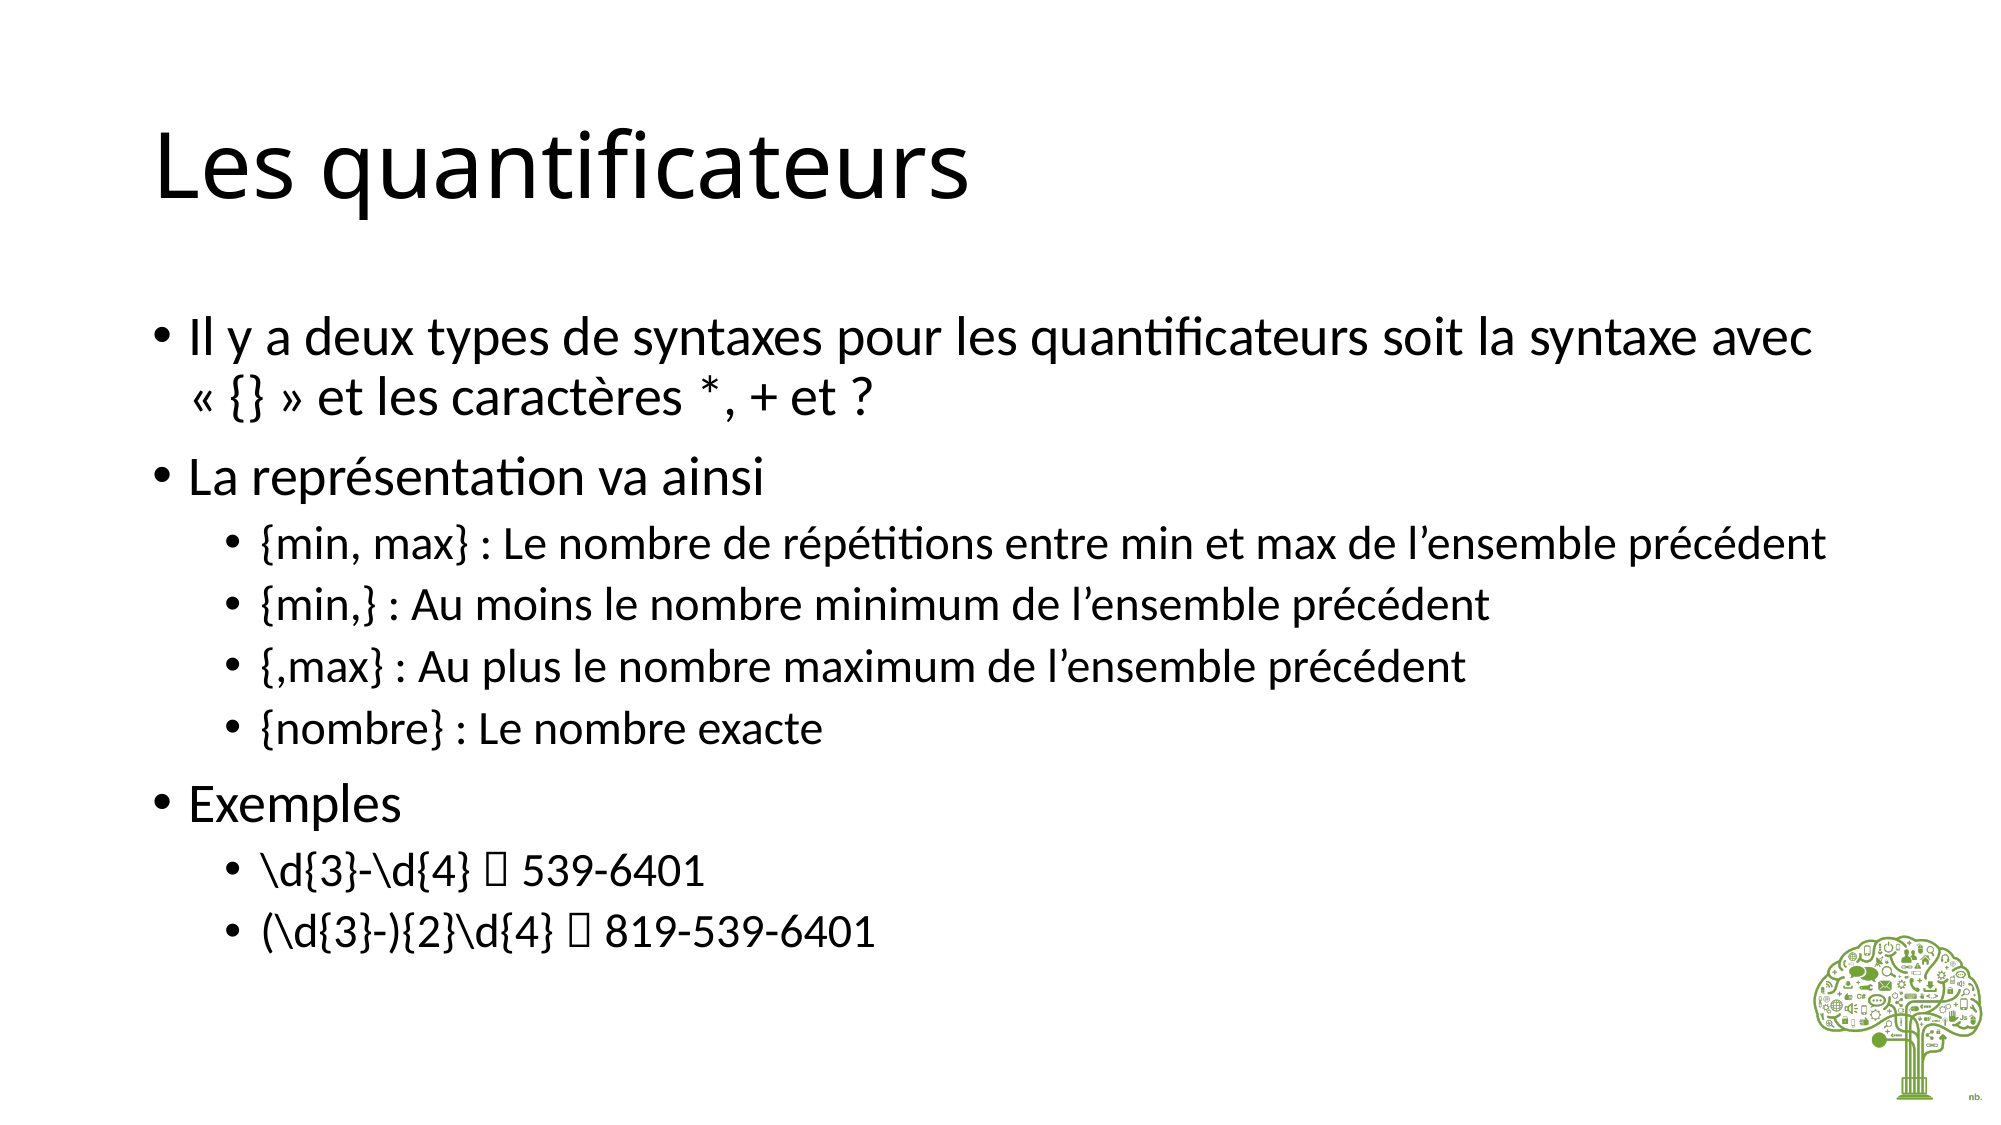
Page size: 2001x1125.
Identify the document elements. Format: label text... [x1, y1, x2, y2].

list Il y a deux types de syntaxes pour les quantificateurs soit la syntaxe avec « {} » et les caractères *, + et ? La représentation va ainsi {min, max} : Le nombre de répétitions entre min et max de l’ensemble précédent {min,} : Au moins le nombre minimum de l’ensemble précédent {,max} : Au plus le nombre maximum de l’ensemble précédent {nombre} : Le nombre exacte Exemples \d{3}-\d{4}  539-6401 (\d{3}-){2}\d{4}  819-539-6401 [137, 299, 1863, 1014]
picture [1800, 927, 1997, 1106]
title Les quantificateurs [137, 59, 1863, 278]
